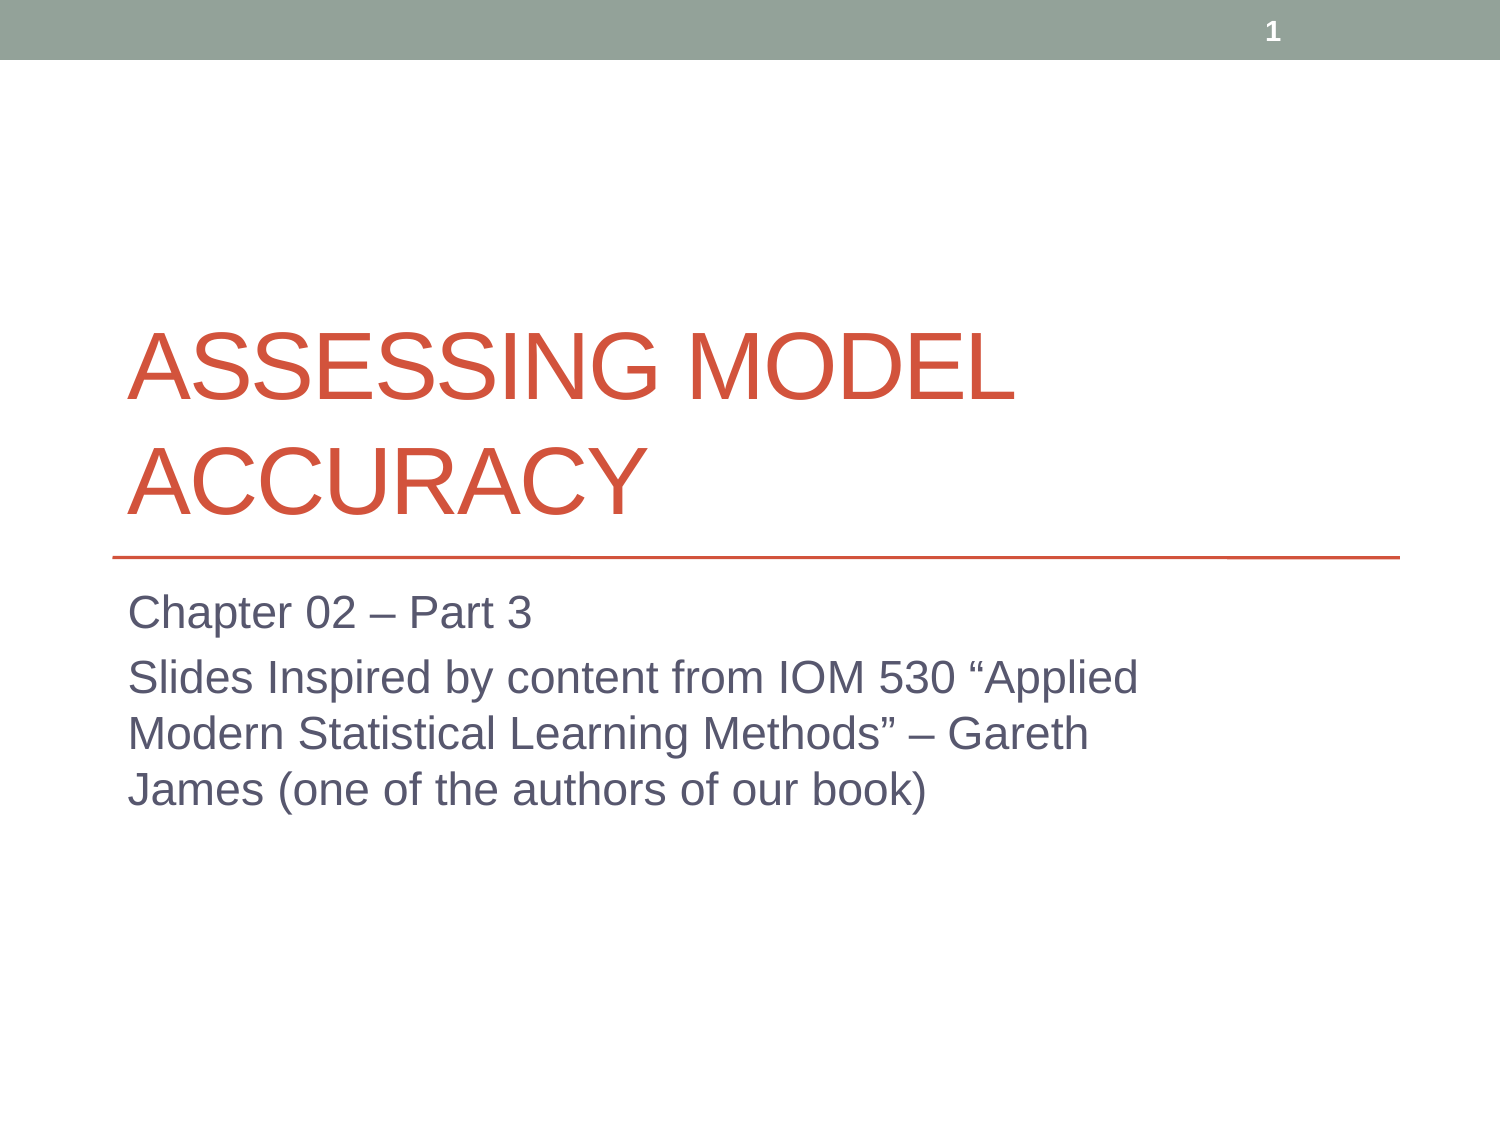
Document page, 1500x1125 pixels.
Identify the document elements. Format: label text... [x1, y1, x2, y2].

subtitle Chapter 02 – Part 3 Slides Inspired by content from IOM 530 “Applied Modern Statistical Learning Methods” – Gareth James (one of the authors of our book) [112, 575, 1163, 863]
slide_number 1 [1250, 3, 1425, 57]
title Assessing model accuracy [112, 224, 1400, 542]
